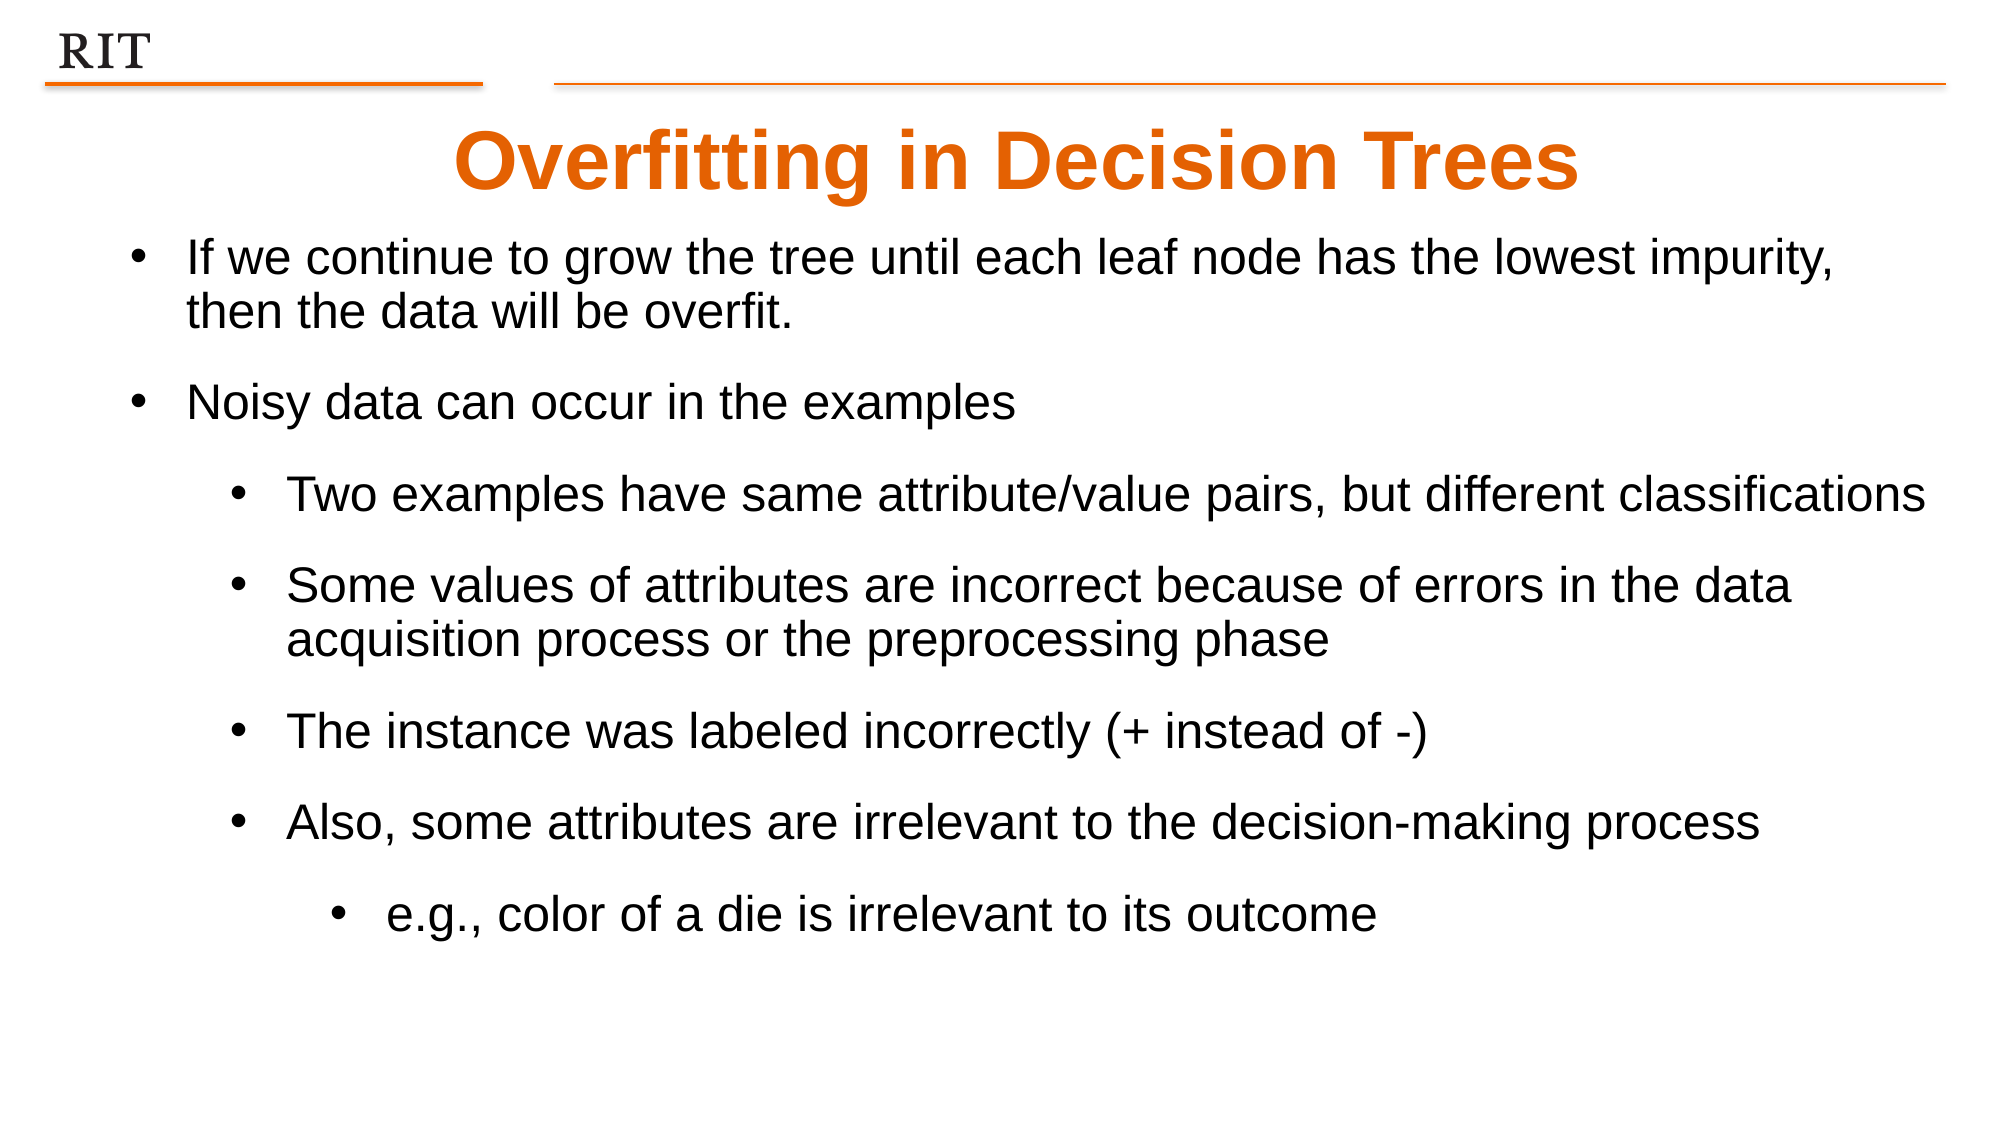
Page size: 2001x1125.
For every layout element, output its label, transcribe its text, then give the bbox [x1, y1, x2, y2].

text_box If we continue to grow the tree until each leaf node has the lowest impurity, then the data will be overfit. Noisy data can occur in the examples Two examples have same attribute/value pairs, but different classifications Some values of attributes are incorrect because of errors in the data acquisition process or the preprocessing phase The instance was labeled incorrectly (+ instead of -) Also, some attributes are irrelevant to the decision-making process e.g., color of a die is irrelevant to its outcome [109, 211, 1960, 1054]
title Overfitting in Decision Trees [117, 114, 1918, 198]
